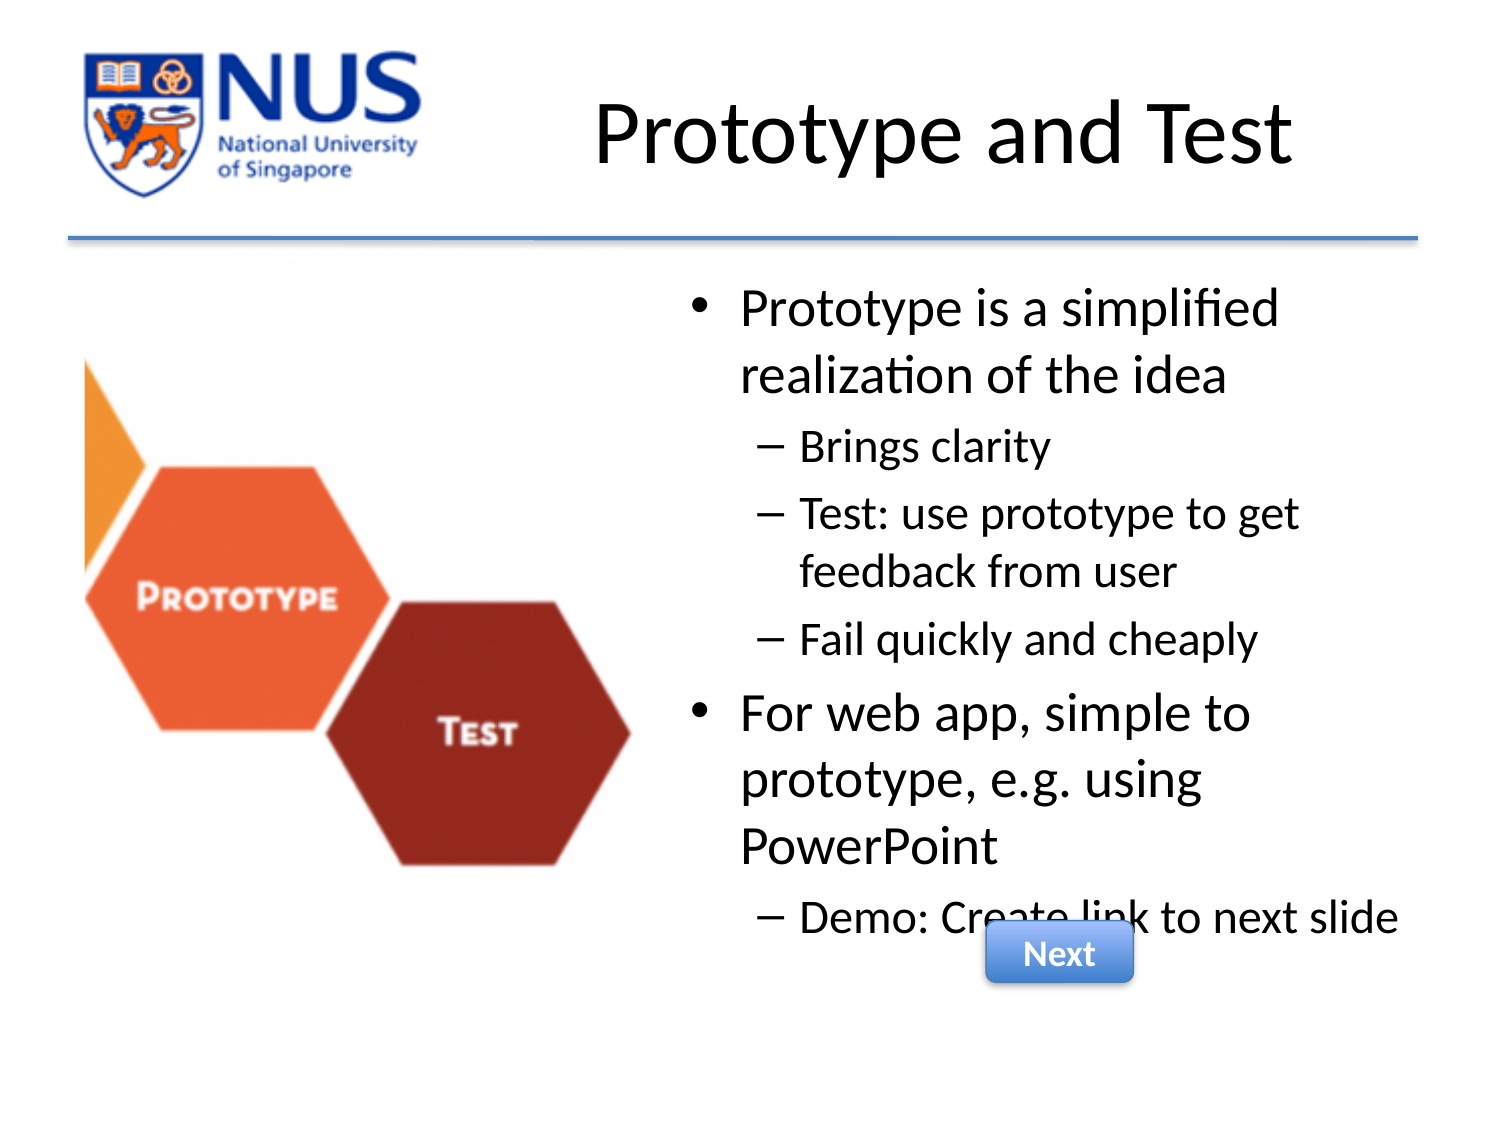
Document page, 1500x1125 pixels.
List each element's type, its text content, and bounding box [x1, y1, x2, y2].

picture [84, 251, 646, 922]
title Prototype and Test [463, 45, 1425, 209]
picture [44, 13, 464, 225]
text_box Next [985, 919, 1135, 984]
list Prototype is a simplified realization of the idea Brings clarity Test: use prototype to get feedback from user Fail quickly and cheaply For web app, simple to prototype, e.g. using PowerPoint Demo: Create link to next slide [675, 263, 1425, 1005]
